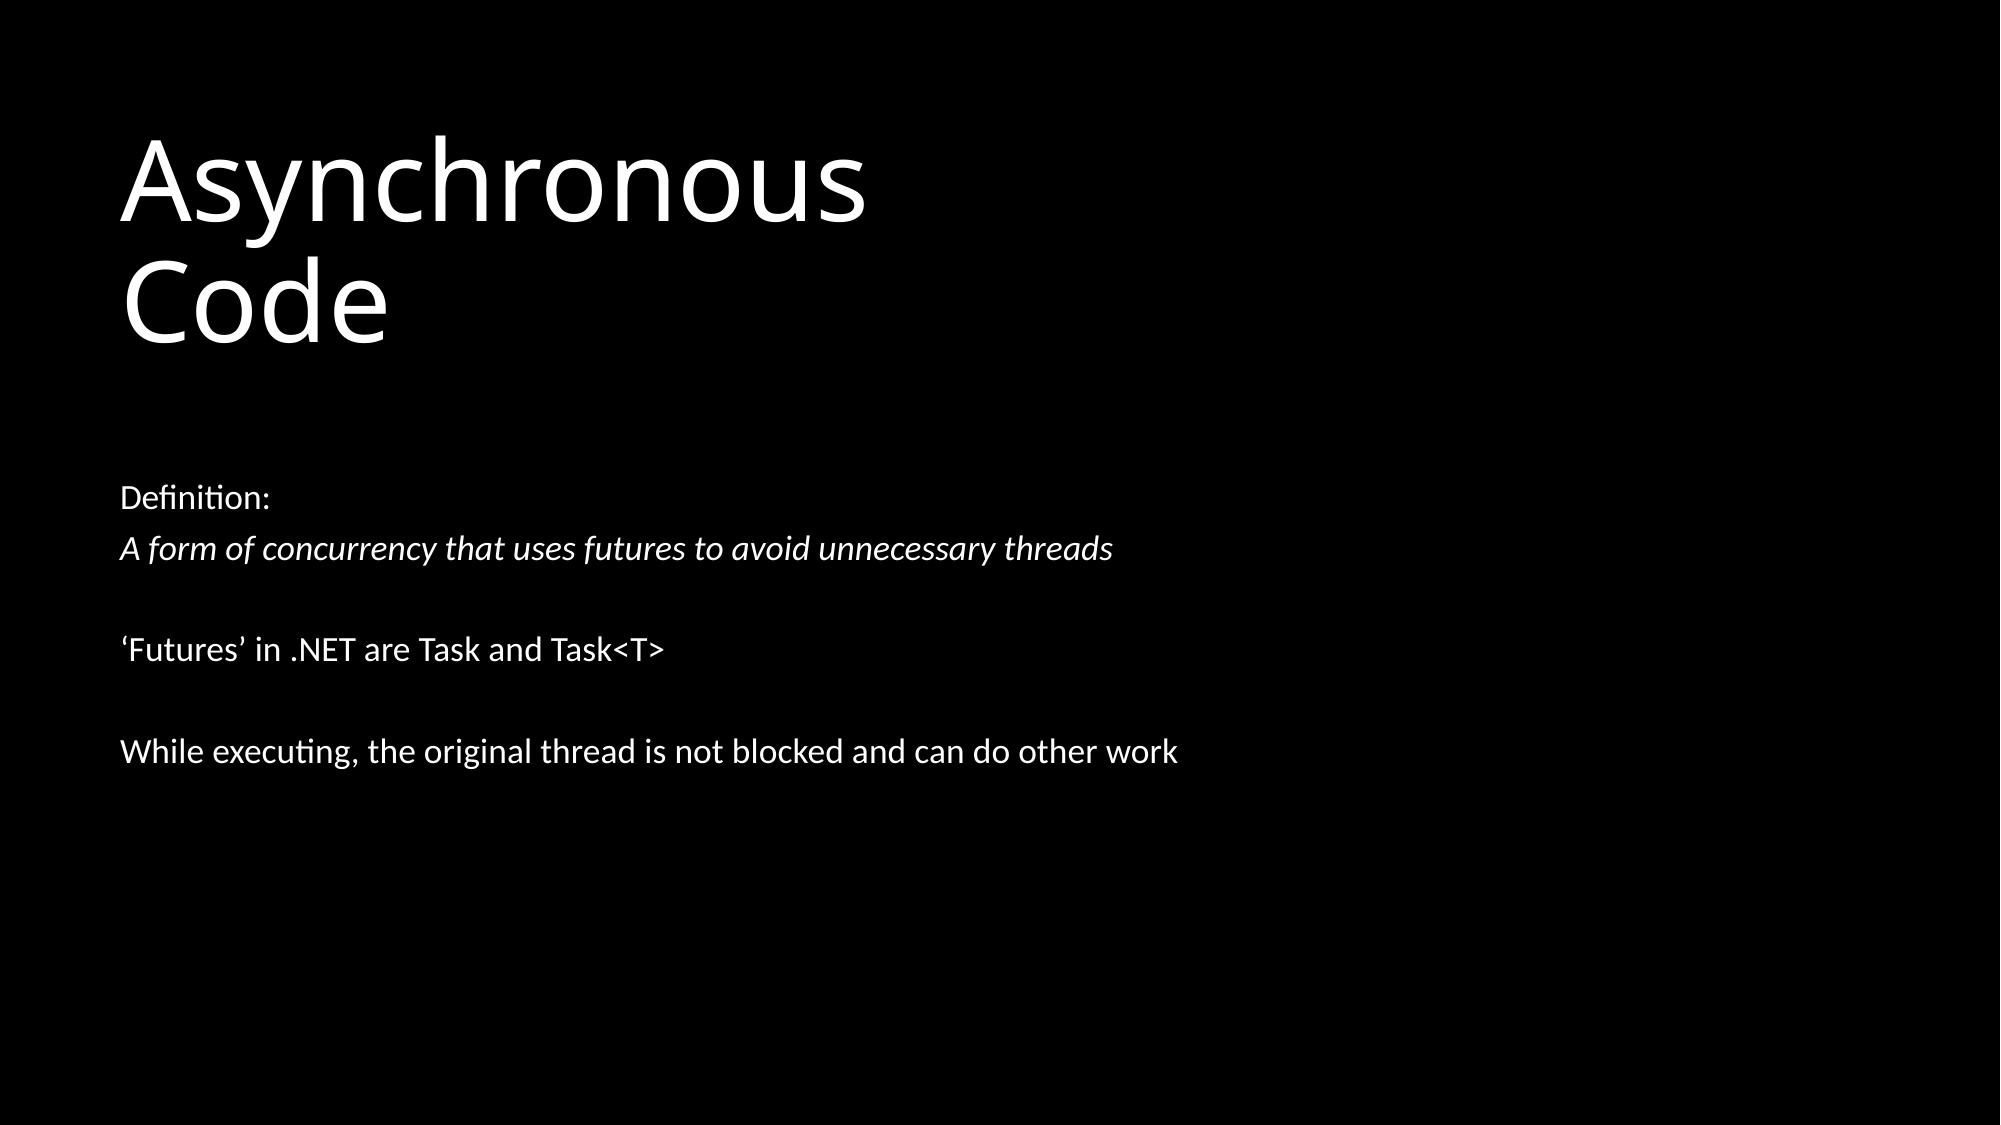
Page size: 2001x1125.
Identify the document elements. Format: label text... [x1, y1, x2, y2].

title Asynchronous Code [105, 53, 1075, 375]
text_box Definition: A form of concurrency that uses futures to avoid unnecessary threads ‘Futures’ in .NET are Task and Task<T> While executing, the original thread is not blocked and can do other work [105, 471, 1523, 1016]
